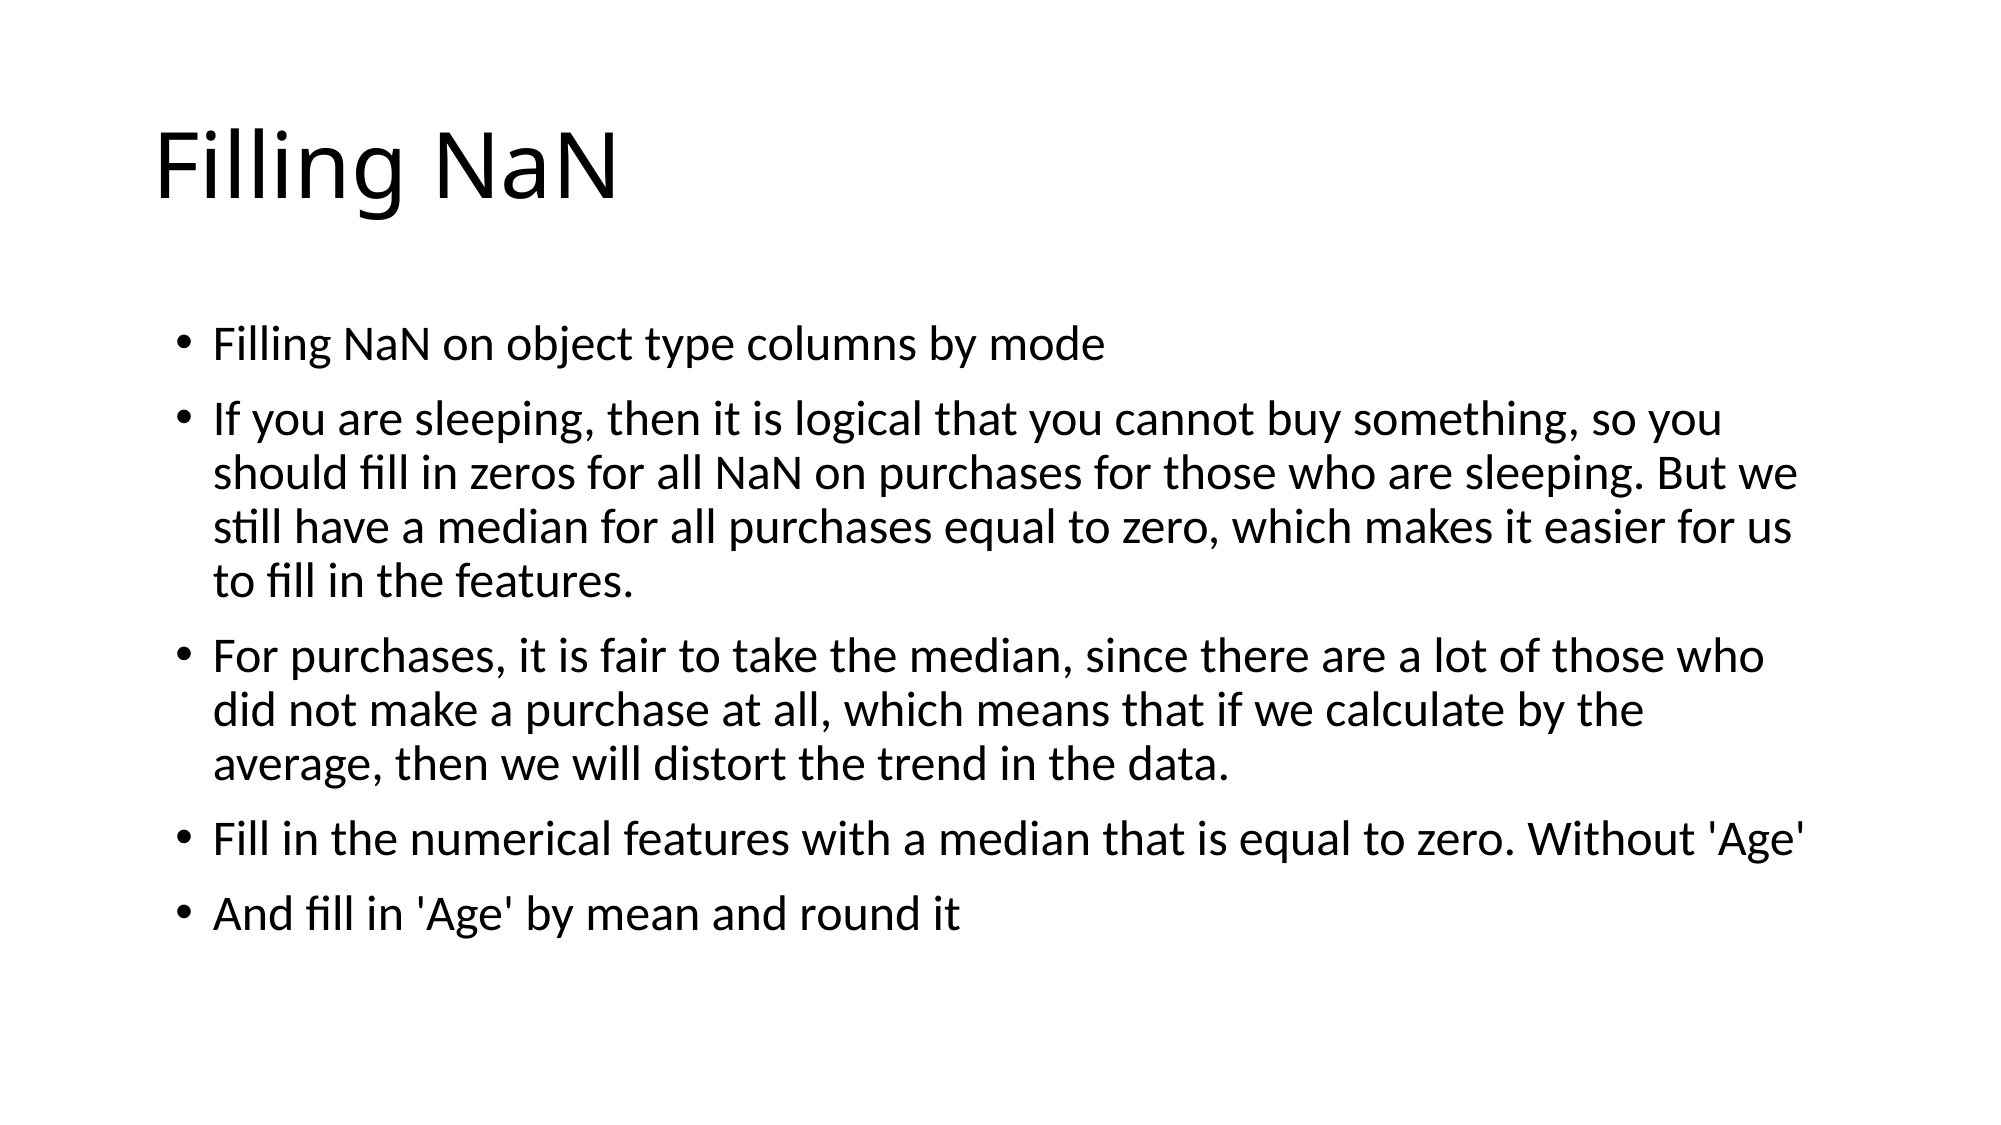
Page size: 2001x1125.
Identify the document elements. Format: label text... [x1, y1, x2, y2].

title Filling NaN [137, 59, 1863, 278]
list Filling NaN on object type columns by mode If you are sleeping, then it is logical that you cannot buy something, so you should fill in zeros for all NaN on purchases for those who are sleeping. But we still have a median for all purchases equal to zero, which makes it easier for us to fill in the features. For purchases, it is fair to take the median, since there are a lot of those who did not make a purchase at all, which means that if we calculate by the average, then we will distort the trend in the data. Fill in the numerical features with a median that is equal to zero. Without 'Age' And fill in 'Age' by mean and round it [160, 310, 1840, 995]
